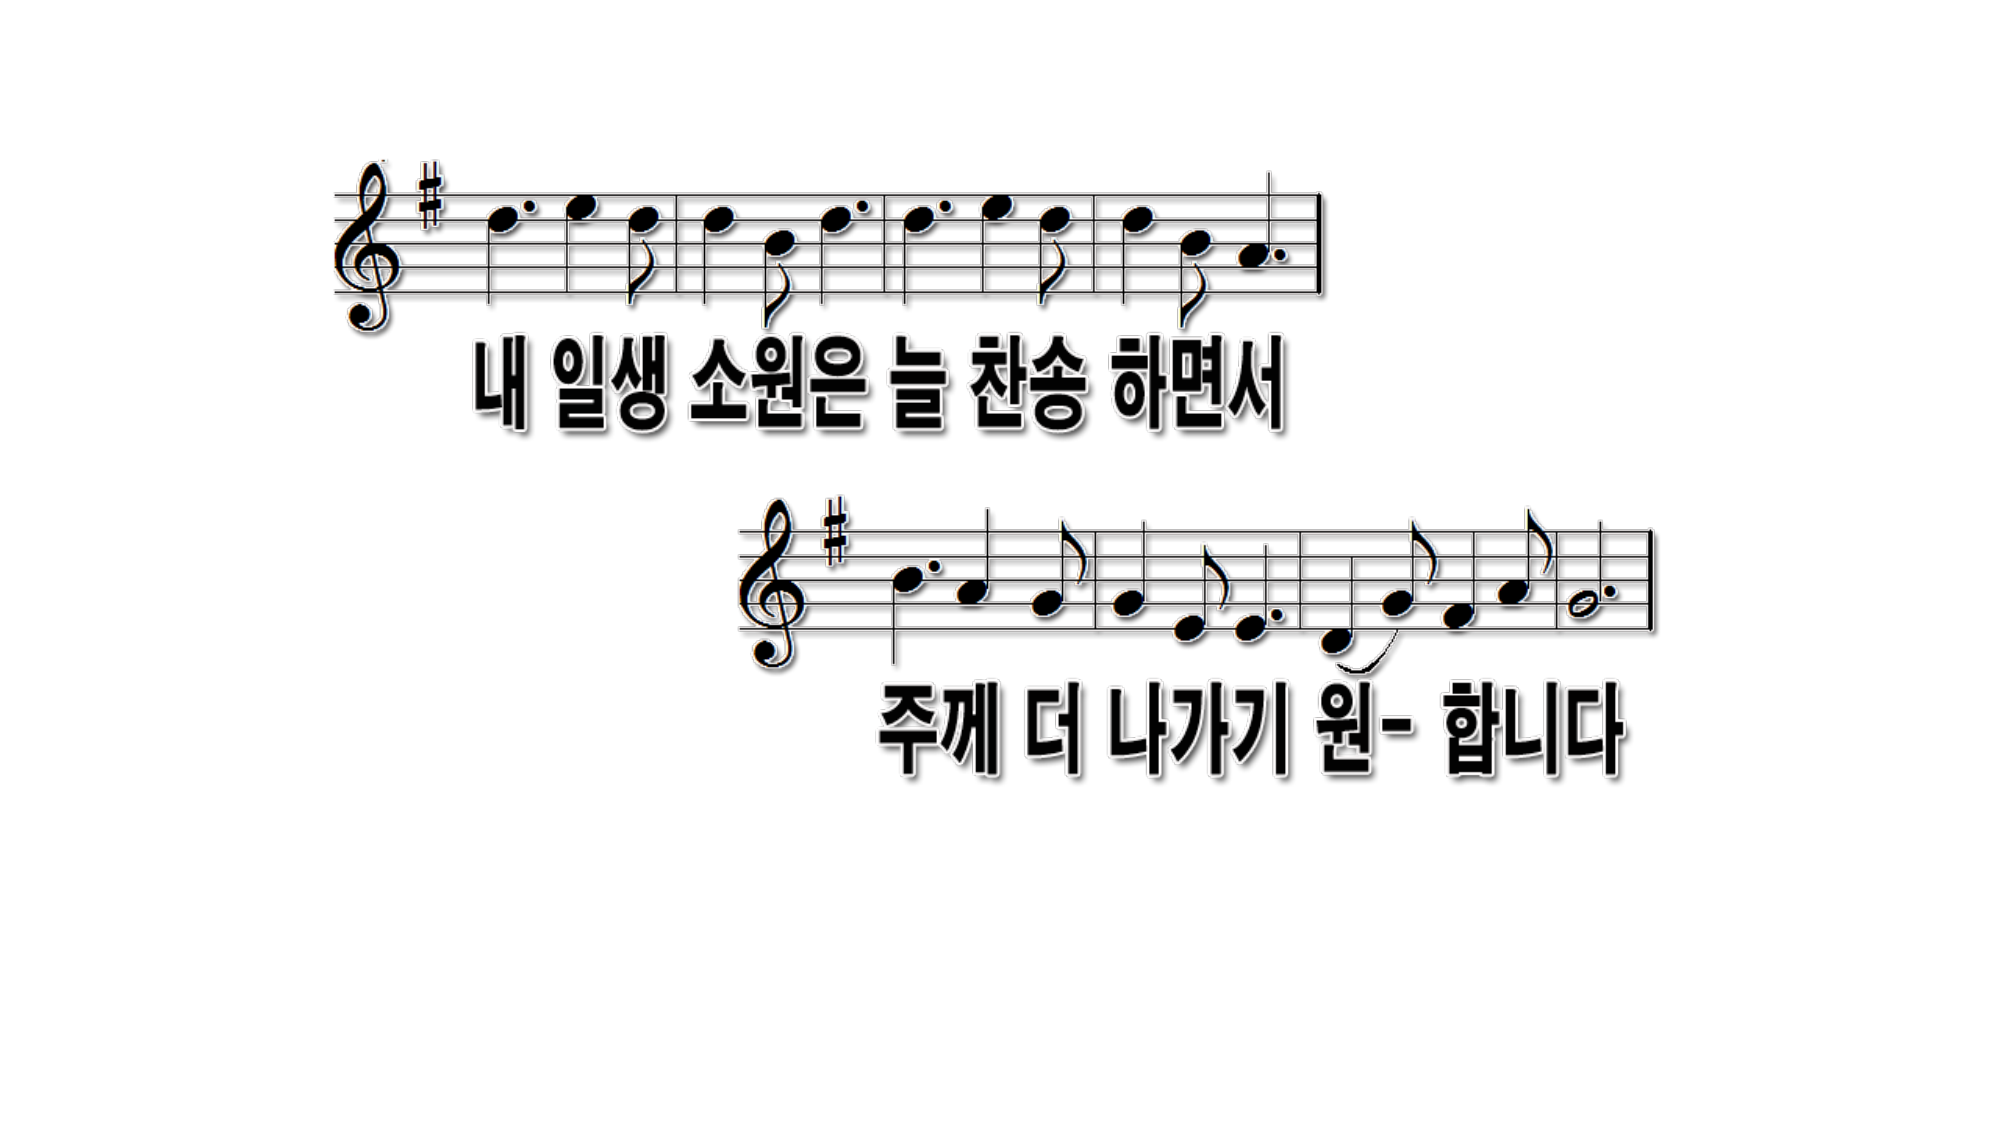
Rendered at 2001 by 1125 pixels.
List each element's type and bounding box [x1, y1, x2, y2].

picture [249, 0, 1750, 835]
